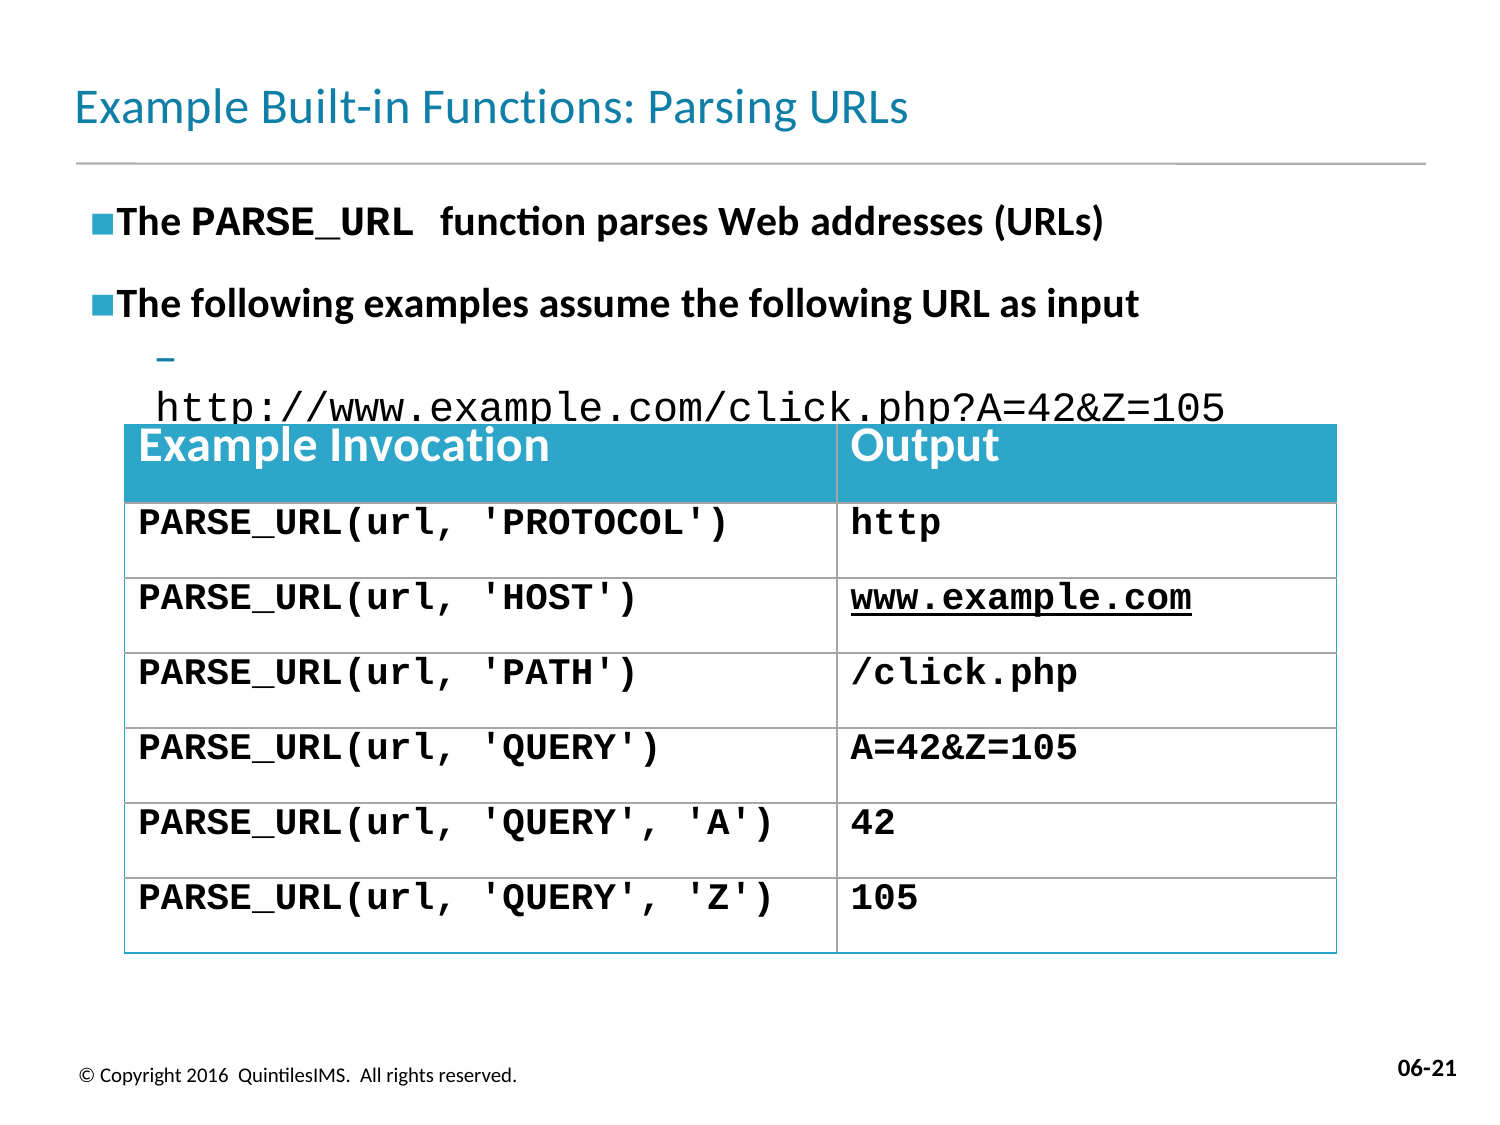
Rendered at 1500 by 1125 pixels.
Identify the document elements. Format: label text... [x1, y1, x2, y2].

table_cell www.example.com [838, 579, 1336, 652]
table_header Output [838, 425, 1336, 502]
text_box The PARSE_URL function parses Web addresses (URLs) The following examples assume the following URL as input – http://www.example.com/click.php?A=42&Z=105 [86, 262, 1260, 430]
table_cell PARSE_URL(url, 'QUERY', 'A') [125, 804, 836, 877]
slide_number 06-21 [1395, 1051, 1461, 1125]
table_cell http [838, 504, 1336, 577]
title Example Built-in Functions: Parsing URLs [72, 73, 1428, 262]
table_cell 105 [838, 879, 1336, 952]
table_cell PARSE_URL(url, 'PROTOCOL') [125, 504, 836, 577]
table_cell PARSE_URL(url, 'HOST') [125, 579, 836, 652]
table_cell PARSE_URL(url, 'QUERY', 'Z') [125, 879, 836, 952]
table_cell 42 [838, 804, 1336, 877]
table_cell /click.php [838, 654, 1336, 727]
table_cell A=42&Z=105 [838, 729, 1336, 802]
table_header Example Invocation [125, 425, 836, 502]
table_cell PARSE_URL(url, 'PATH') [125, 654, 836, 727]
table_cell PARSE_URL(url, 'QUERY') [125, 729, 836, 802]
footer © Copyright 2016 QuintilesIMS. All rights reserved. [76, 1061, 1188, 1125]
